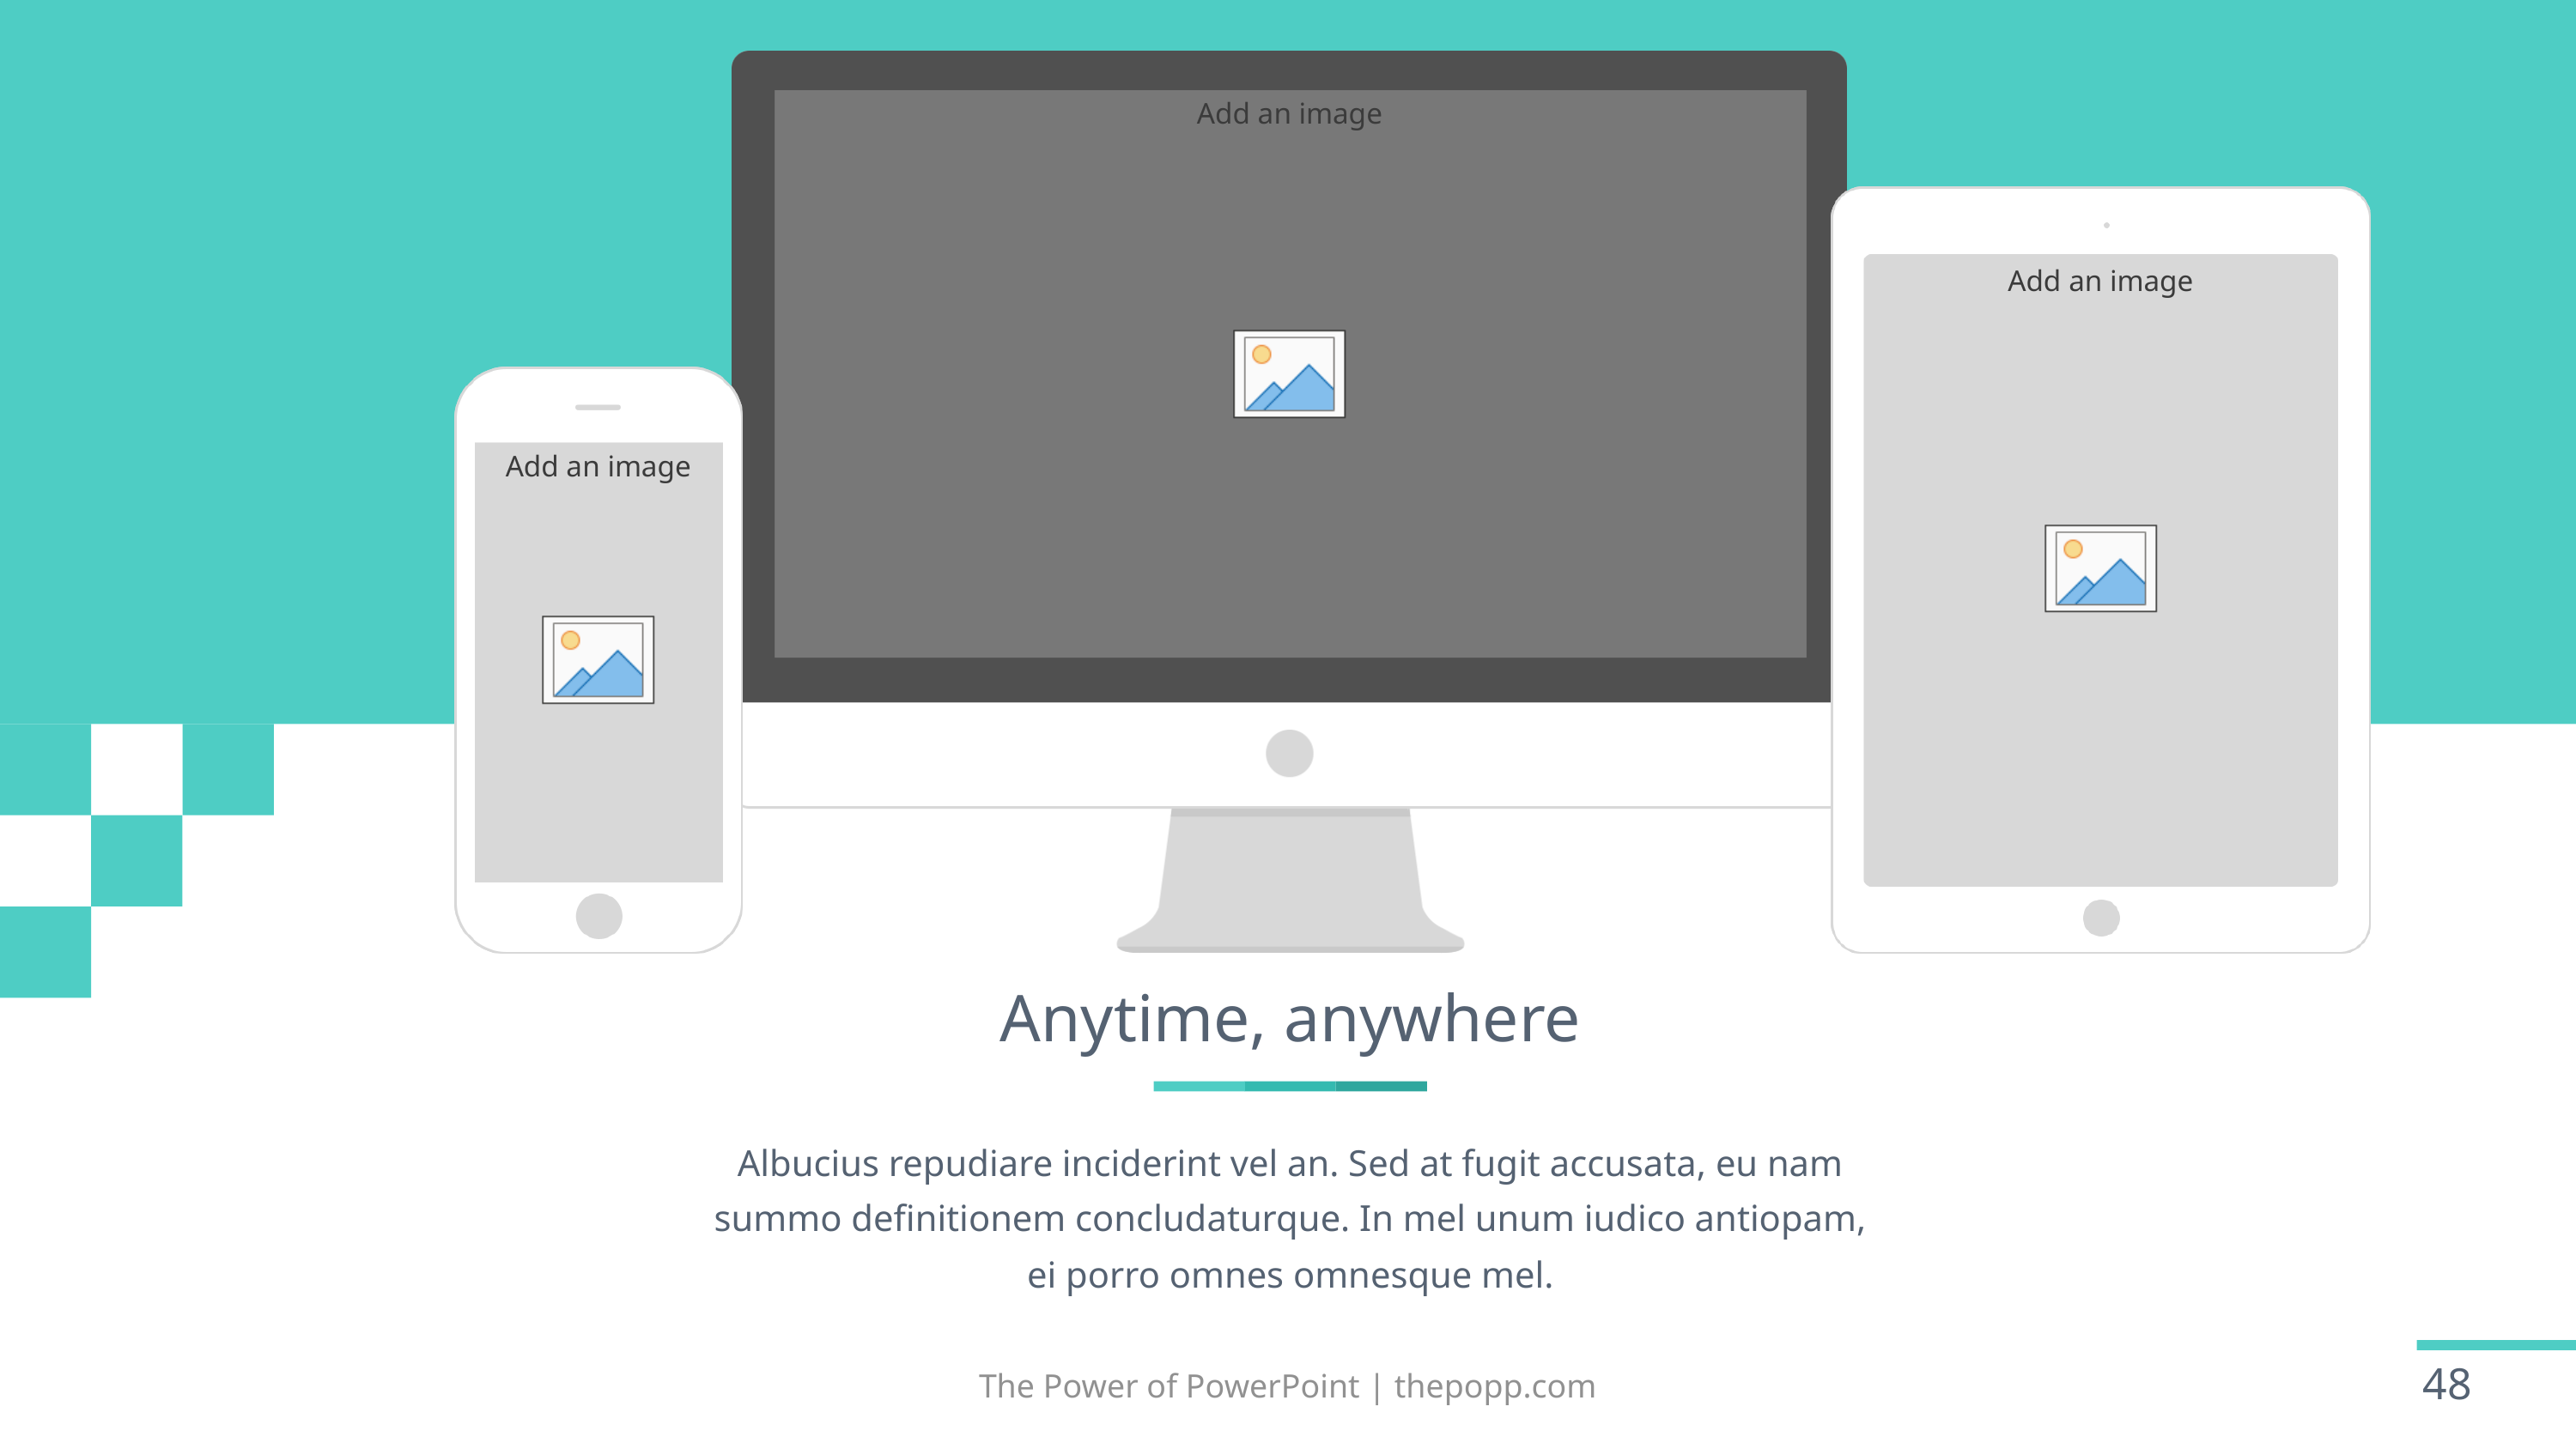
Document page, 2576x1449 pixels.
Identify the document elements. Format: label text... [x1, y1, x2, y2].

list Anytime, anywhere [688, 962, 1893, 1069]
picture [454, 51, 2371, 954]
footer The Power of PowerPoint | thepopp.com [853, 1349, 1723, 1427]
list Albucius repudiare inciderint vel an. Sed at fugit accusata, eu nam summo definitionem concludaturque. In mel unum iudico antiopam, ei porro omnes omnesque mel. [688, 1120, 1893, 1322]
slide_number 48 [2409, 1351, 2576, 1421]
